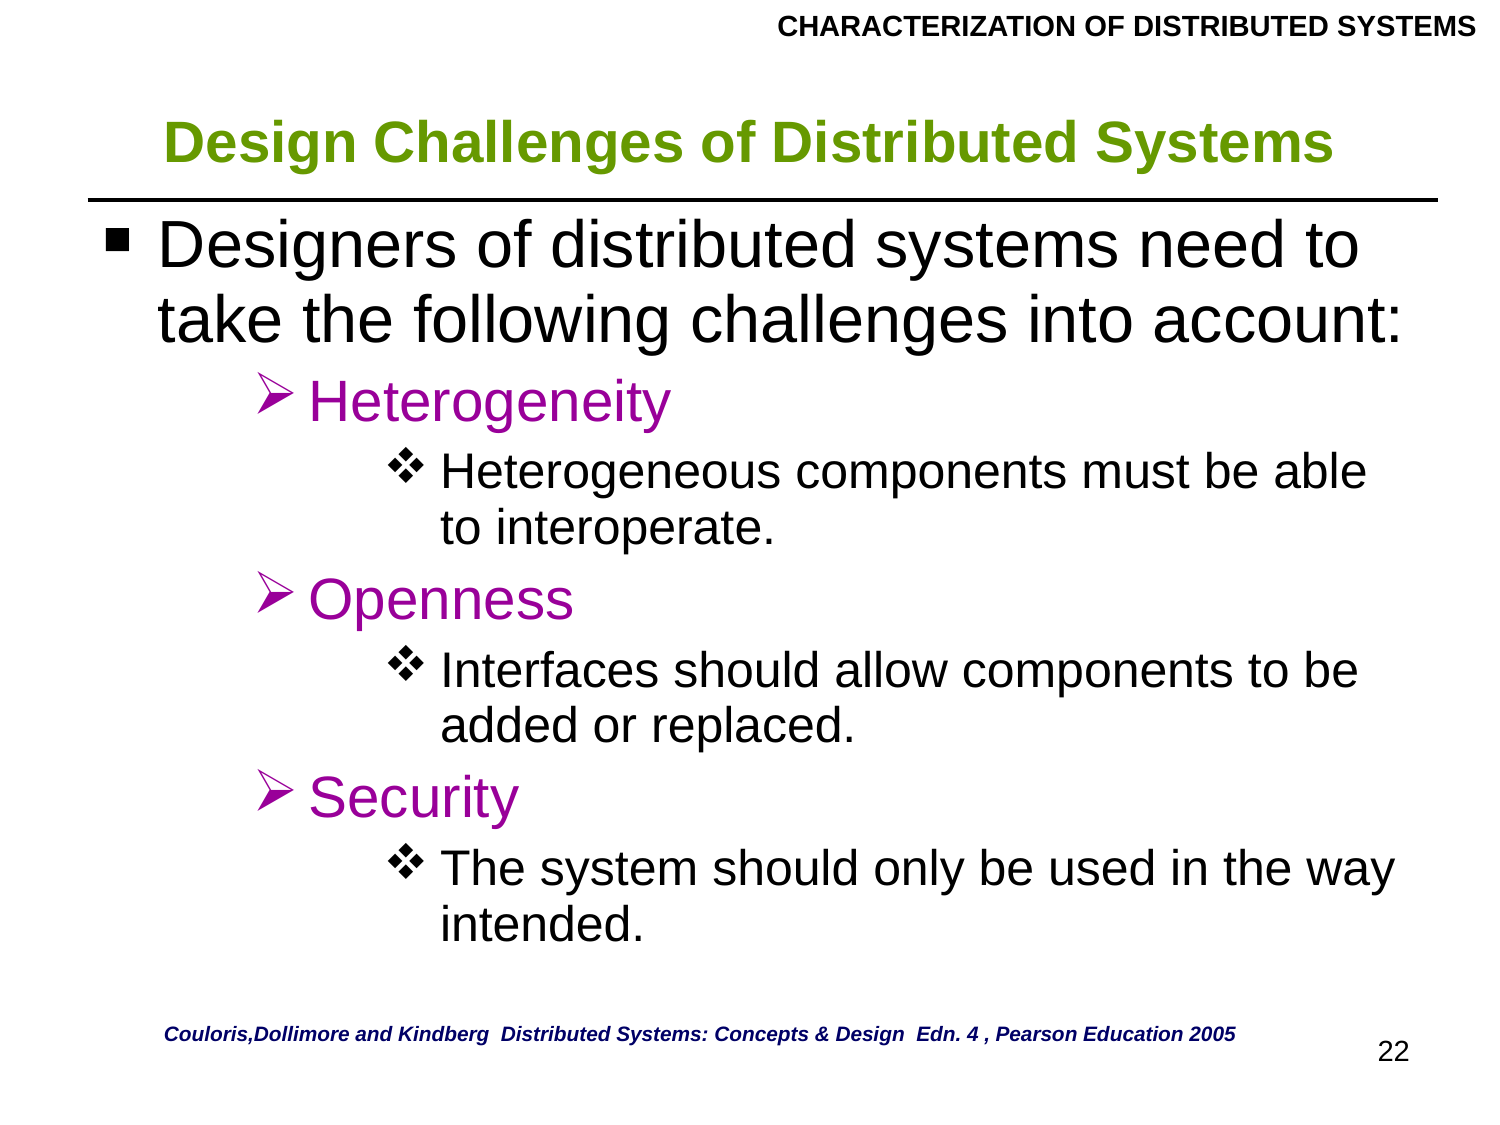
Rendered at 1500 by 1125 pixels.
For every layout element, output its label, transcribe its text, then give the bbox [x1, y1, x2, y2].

title Design Challenges of Distributed Systems [74, 37, 1426, 241]
table_header Designers of distributed systems need to take the following challenges into account: Heterogeneity Heterogeneous components must be able to interoperate. Openness Interfaces should allow components to be added or replaced. Security The system should only be used in the way intended. [88, 202, 1438, 1010]
text_box Couloris,Dollimore and Kindberg Distributed Systems: Concepts & Design Edn. 4 , Pearson Education 2005 [99, 1012, 1300, 1090]
slide_number 22 [1074, 1024, 1426, 1103]
text_box CHARACTERIZATION OF DISTRIBUTED SYSTEMS [762, 0, 1492, 50]
